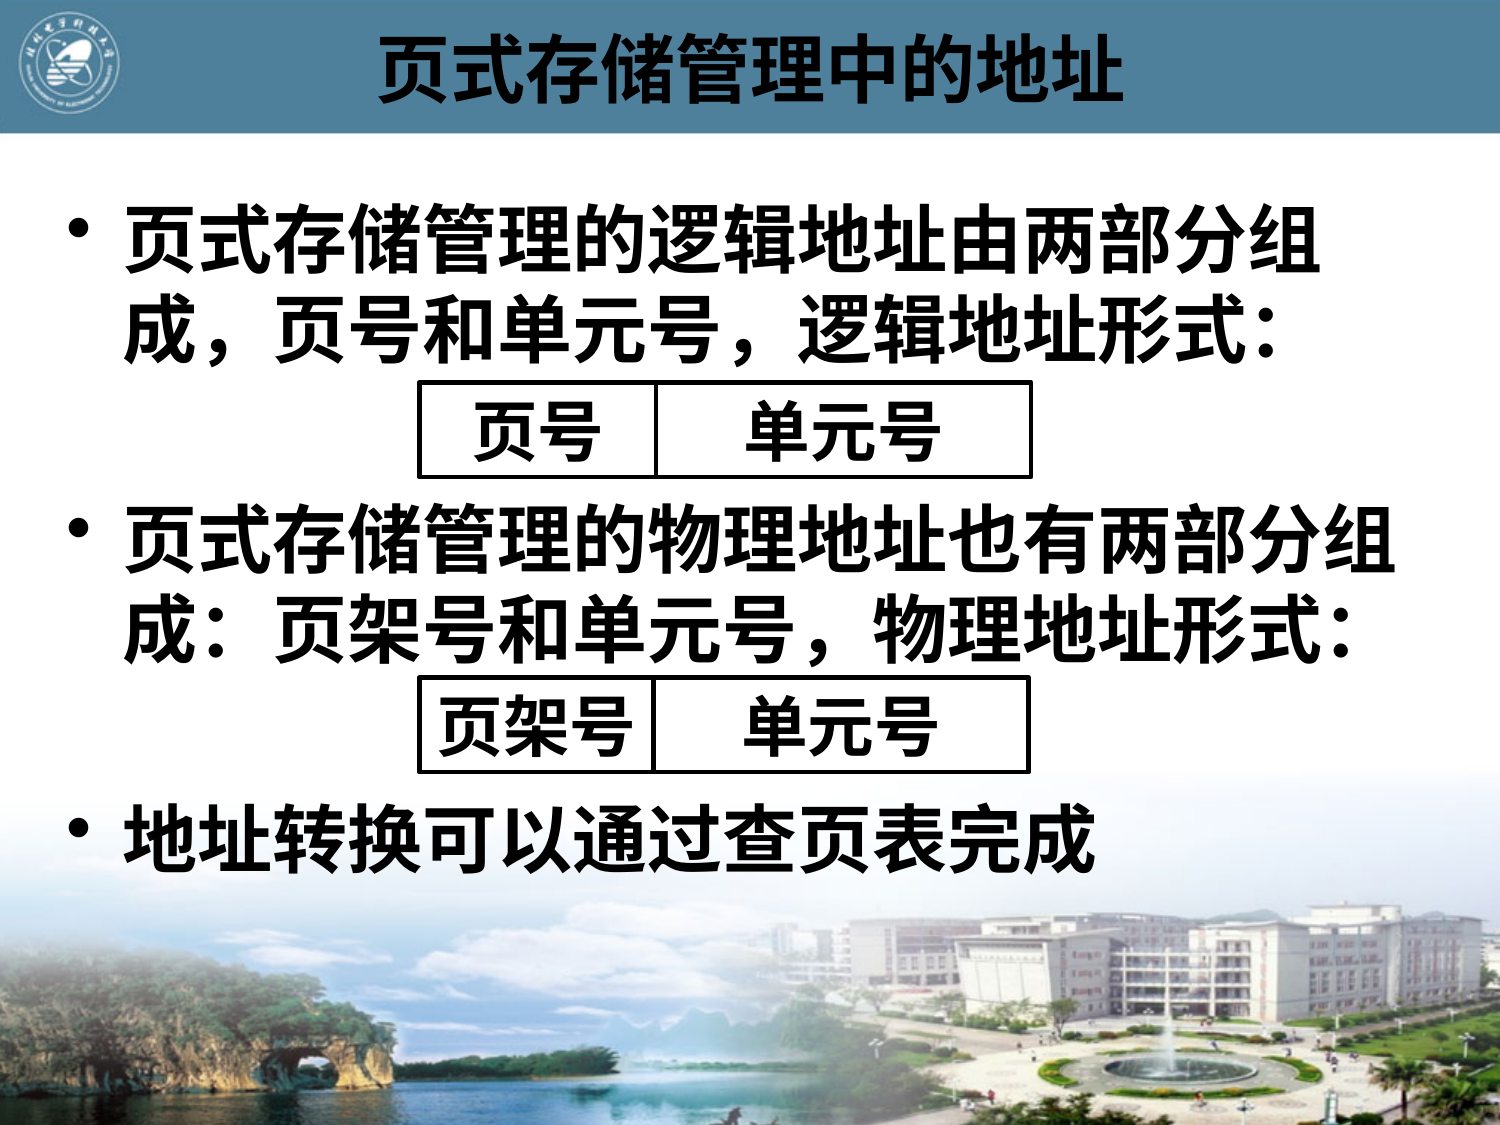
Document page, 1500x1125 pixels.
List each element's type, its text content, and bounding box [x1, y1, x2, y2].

list 页式存储管理的逻辑地址由两部分组成，页号和单元号，逻辑地址形式： 页式存储管理的物理地址也有两部分组成：页架号和单元号，物理地址形式： 地址转换可以通过查页表完成 [51, 184, 1477, 905]
text_box 单元号 [653, 677, 1029, 773]
picture [0, 0, 1500, 1125]
text_box 单元号 [656, 382, 1032, 477]
title 页式存储管理中的地址 [74, 0, 1426, 136]
text_box 页架号 [419, 677, 653, 773]
text_box 页号 [419, 382, 656, 477]
